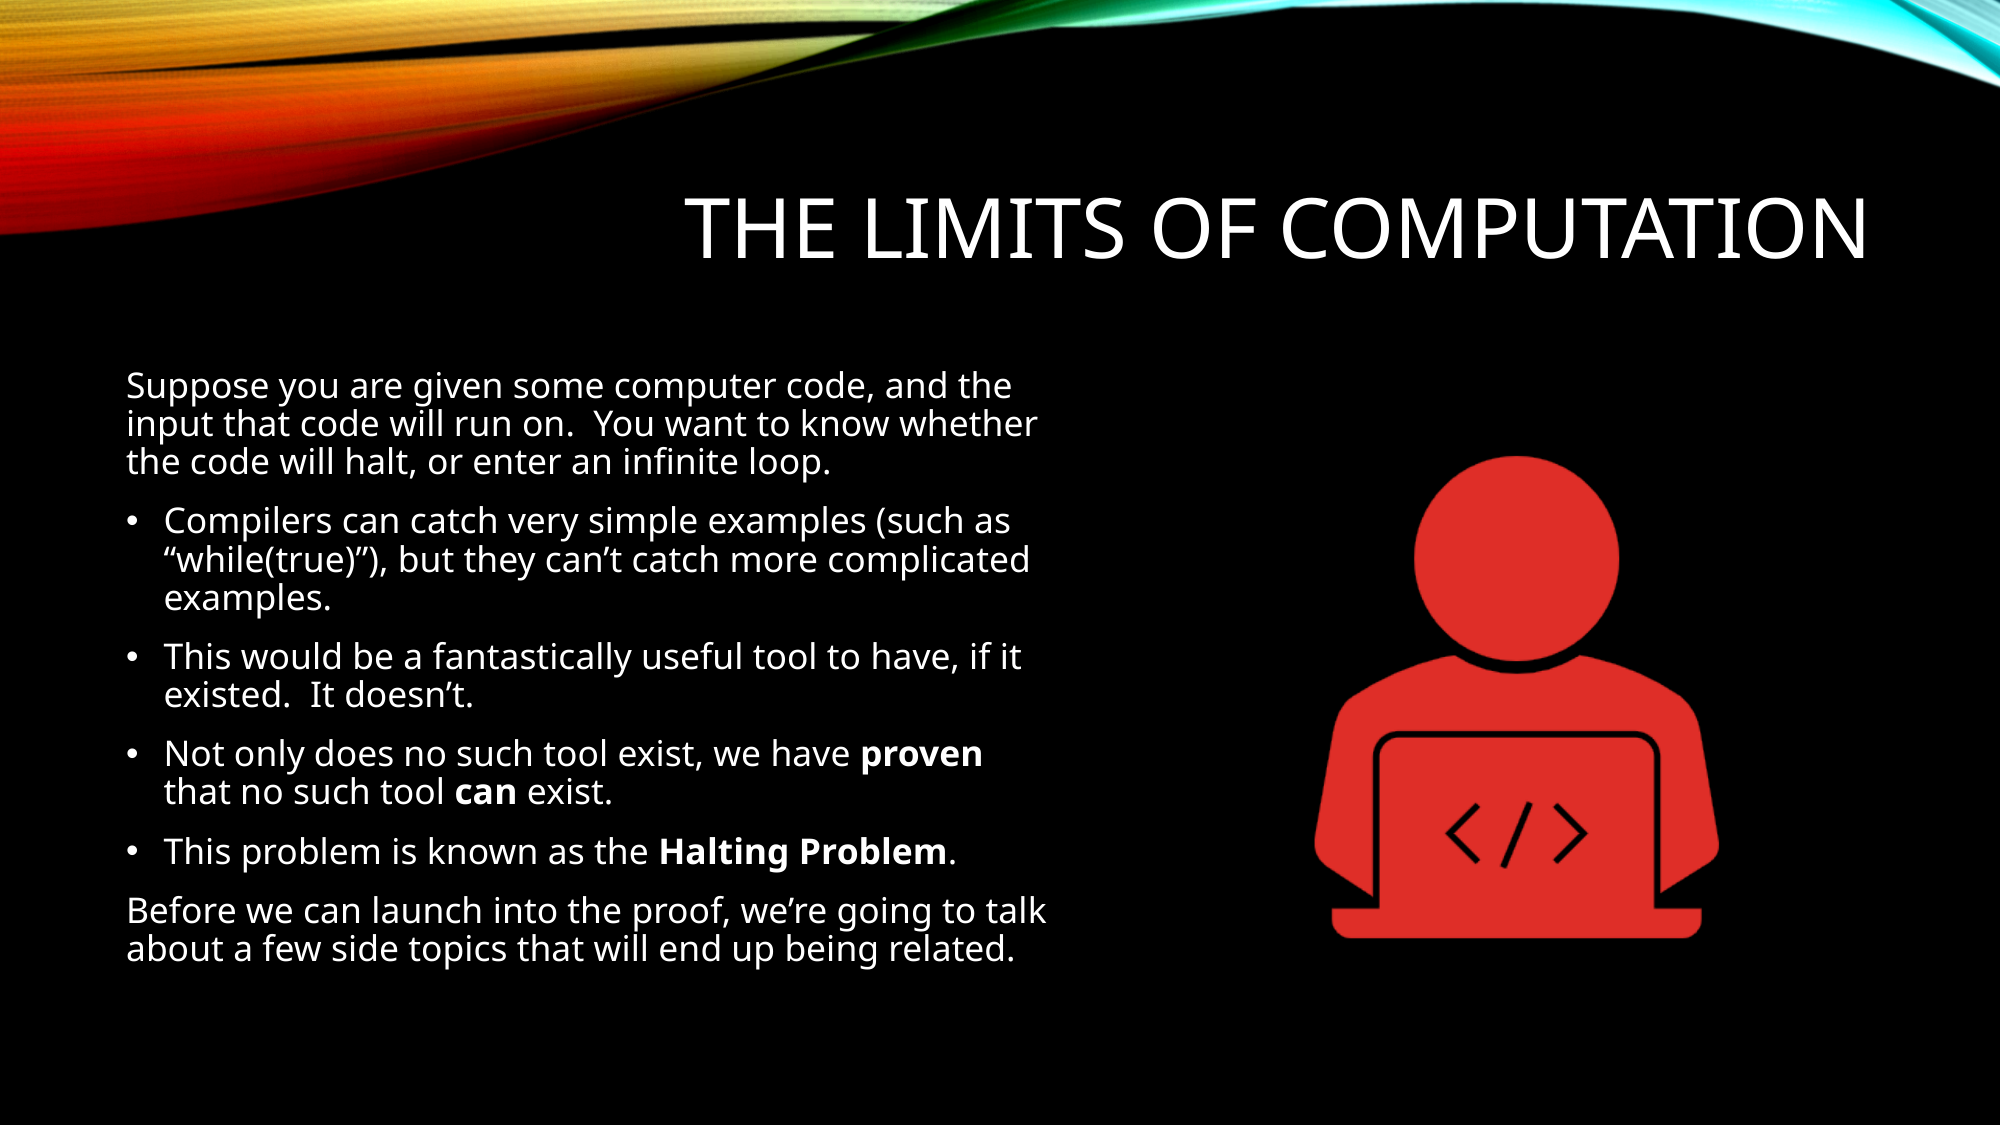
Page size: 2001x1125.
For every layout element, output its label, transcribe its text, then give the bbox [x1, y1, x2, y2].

picture [0, 0, 2000, 237]
list Suppose you are given some computer code, and the input that code will run on. You want to know whether the code will halt, or enter an infinite loop. Compilers can catch very simple examples (such as “while(true)”), but they can’t catch more complicated examples. This would be a fantastically useful tool to have, if it existed. It doesn’t. Not only does no such tool exist, we have proven that no such tool can exist. This problem is known as the Halting Problem. Before we can launch into the proof, we’re going to talk about a few side topics that will end up being related. [111, 360, 1066, 1021]
title The Limits of Computation [474, 125, 1888, 338]
picture [1217, 372, 1816, 971]
